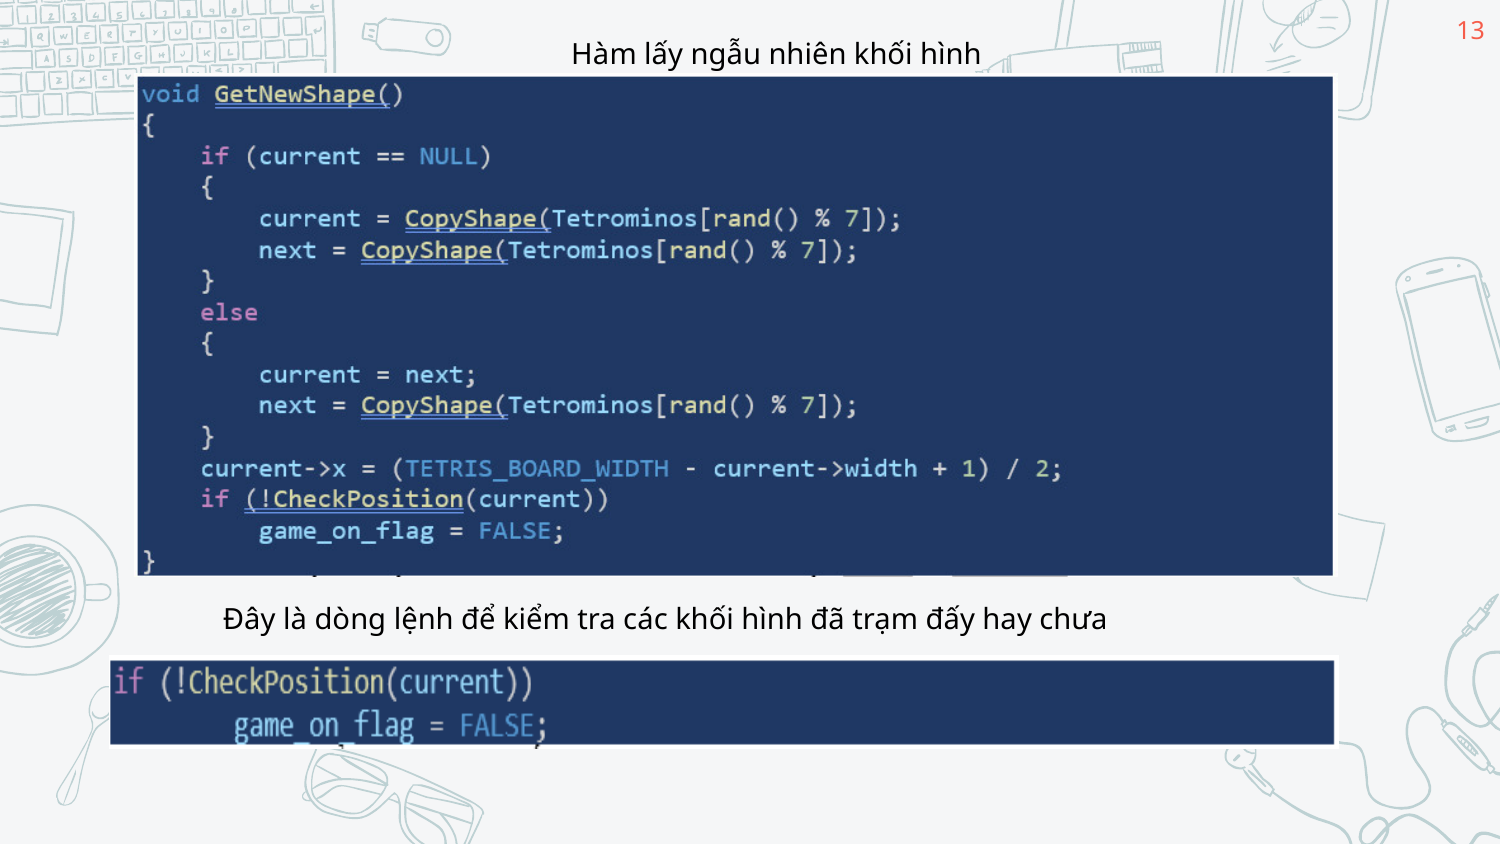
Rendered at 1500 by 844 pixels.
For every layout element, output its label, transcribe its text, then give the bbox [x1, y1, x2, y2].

picture [134, 72, 1339, 577]
text_box Đây là dòng lệnh để kiểm tra các khối hình đã trạm đấy hay chưa [208, 592, 1192, 643]
picture [109, 655, 1339, 750]
text_box Hàm lấy ngẫu nhiên khối hình [556, 28, 1092, 71]
slide_number 13 [1435, 0, 1500, 53]
